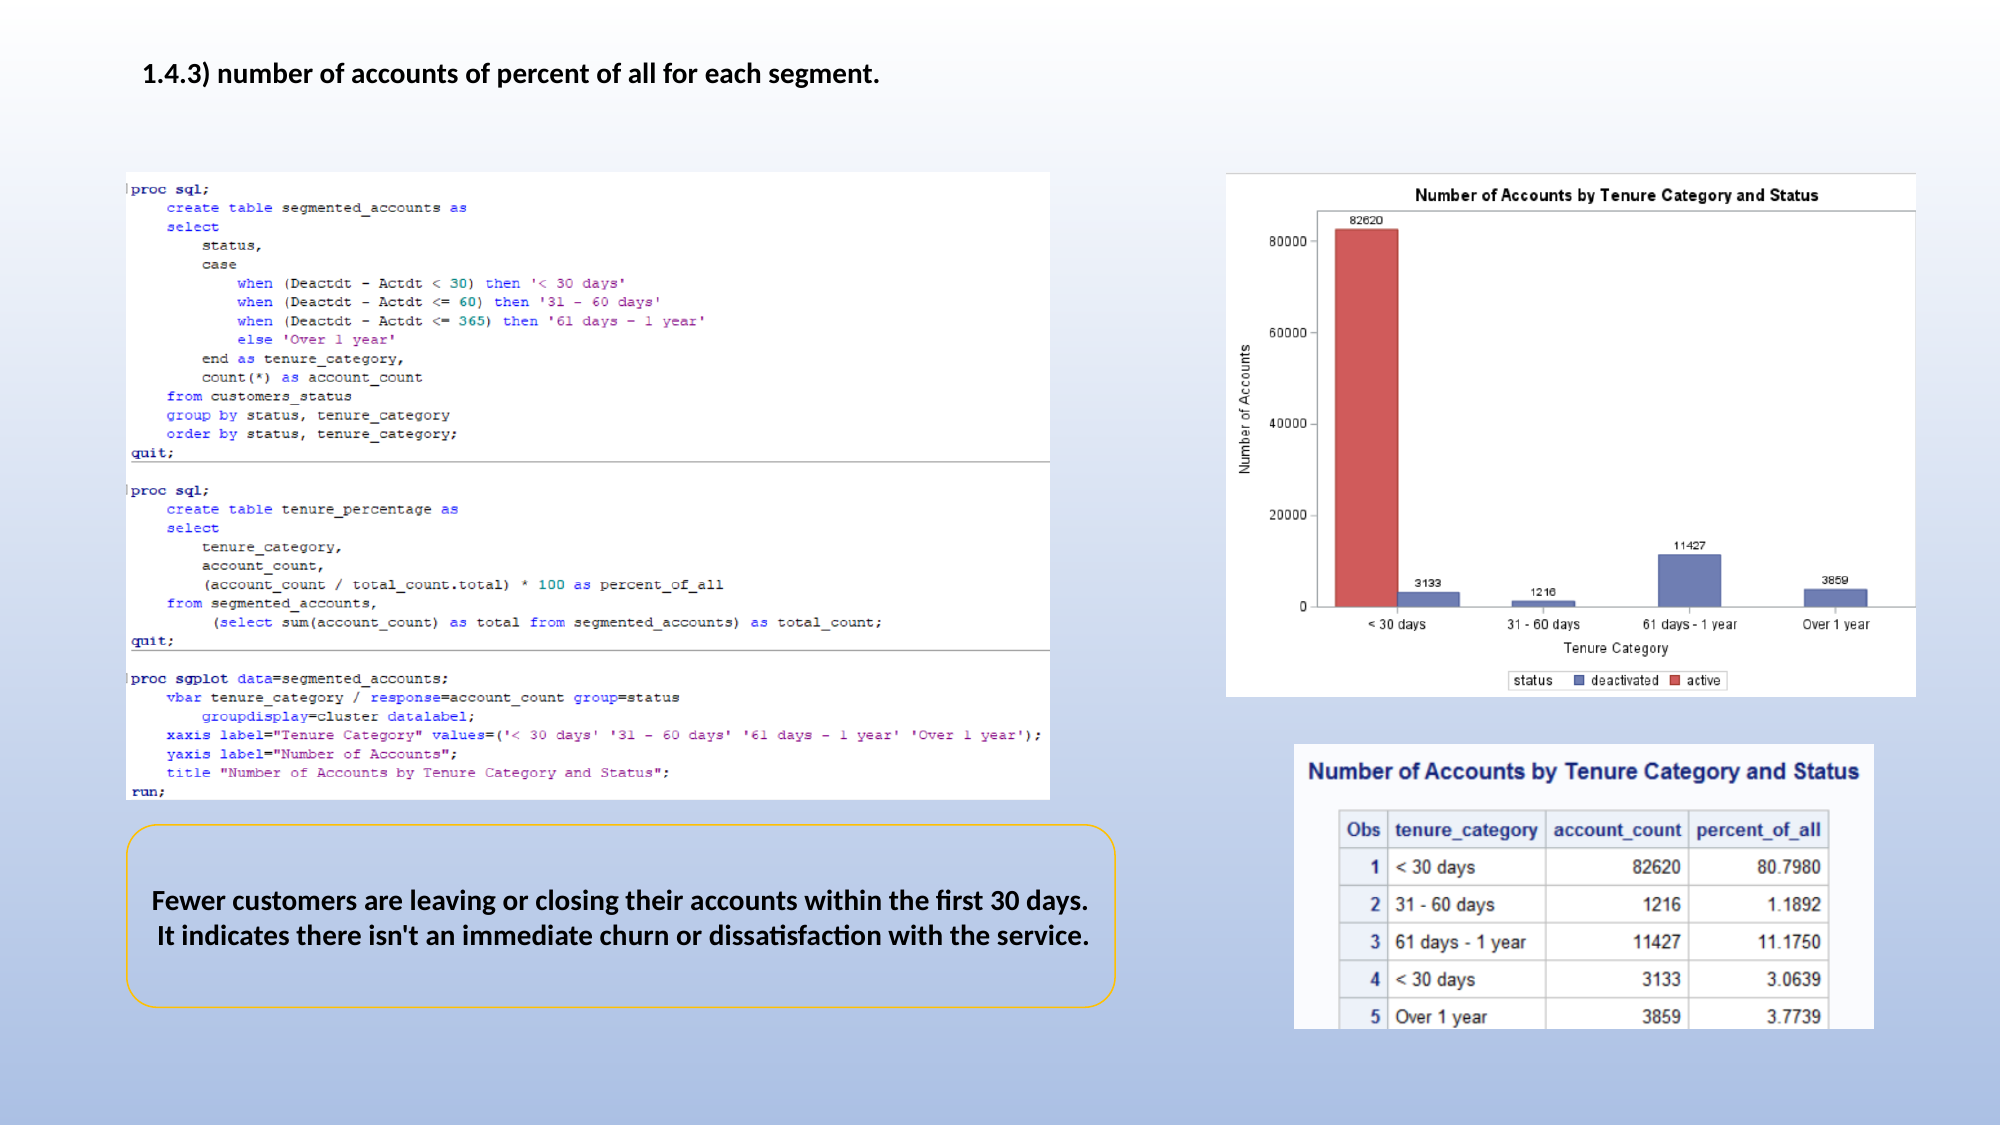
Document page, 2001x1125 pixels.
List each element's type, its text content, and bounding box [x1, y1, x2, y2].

title 1.4.3) number of accounts of percent of all for each segment. [126, 0, 979, 148]
picture [1226, 172, 1916, 697]
text_box Fewer customers are leaving or closing their accounts within the first 30 days. It indicates there isn't an immediate churn or dissatisfaction with the service. [126, 824, 1116, 1008]
picture [1294, 744, 1874, 1029]
picture [126, 172, 1050, 800]
